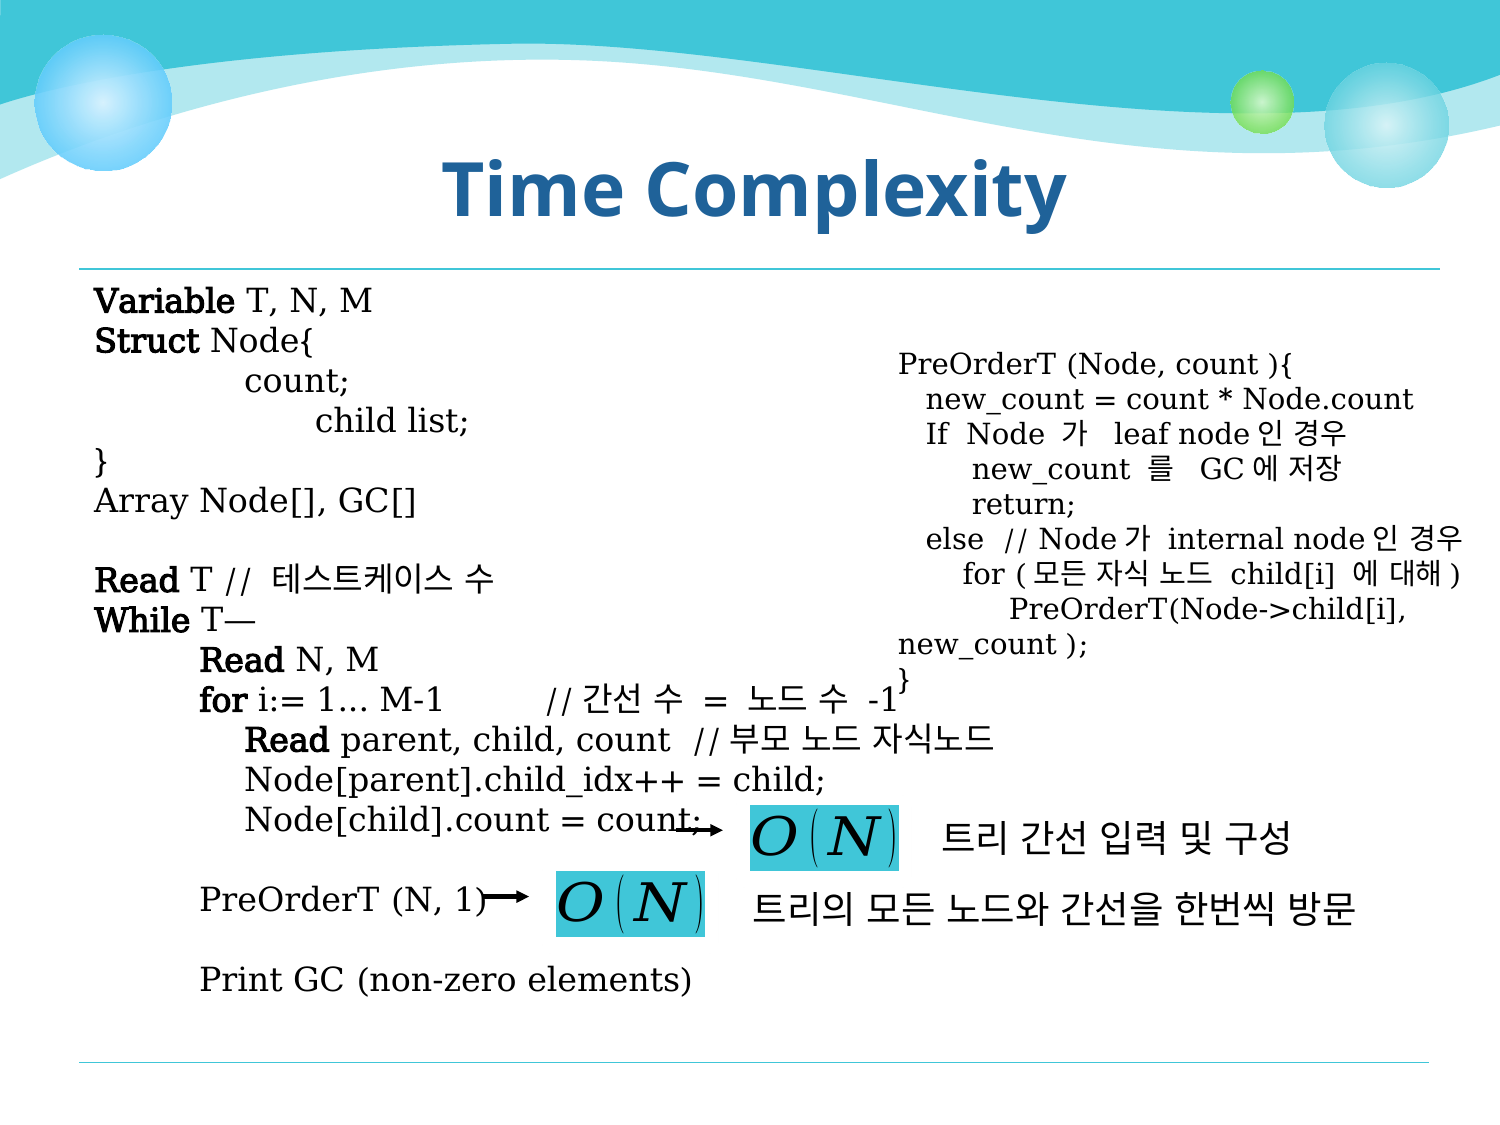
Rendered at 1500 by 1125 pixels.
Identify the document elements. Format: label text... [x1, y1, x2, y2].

text_box Variable T, N, M Struct Node{ count; child list; } Array Node[], GC[] Read T // 테스트케이스 수 While T— Read N, M for i:= 1... M-1 //간선 수 = 노드 수 -1 Read parent, child, count //부모 노드 자식노드 Node[parent].child_idx++ = child; Node[child].count = count; PreOrderT (N, 1) Print GC (non-zero elements) [79, 277, 1274, 1045]
text_box 트리 간선 입력 및 구성 [926, 807, 1371, 867]
text_box PreOrderT (Node, count ){ new_count = count * Node.count If Node 가 leaf node인 경우 new_count 를 GC에 저장 return; else // Node가 internal node인 경우 for (모든 자식 노드 child[i] 에 대해) PreOrderT(Node->child[i], new_count ); } [883, 338, 1500, 703]
title Time Complexity [79, 133, 1430, 268]
text_box 트리의 모든 노드와 간선을 한번씩 방문 [738, 878, 1441, 939]
